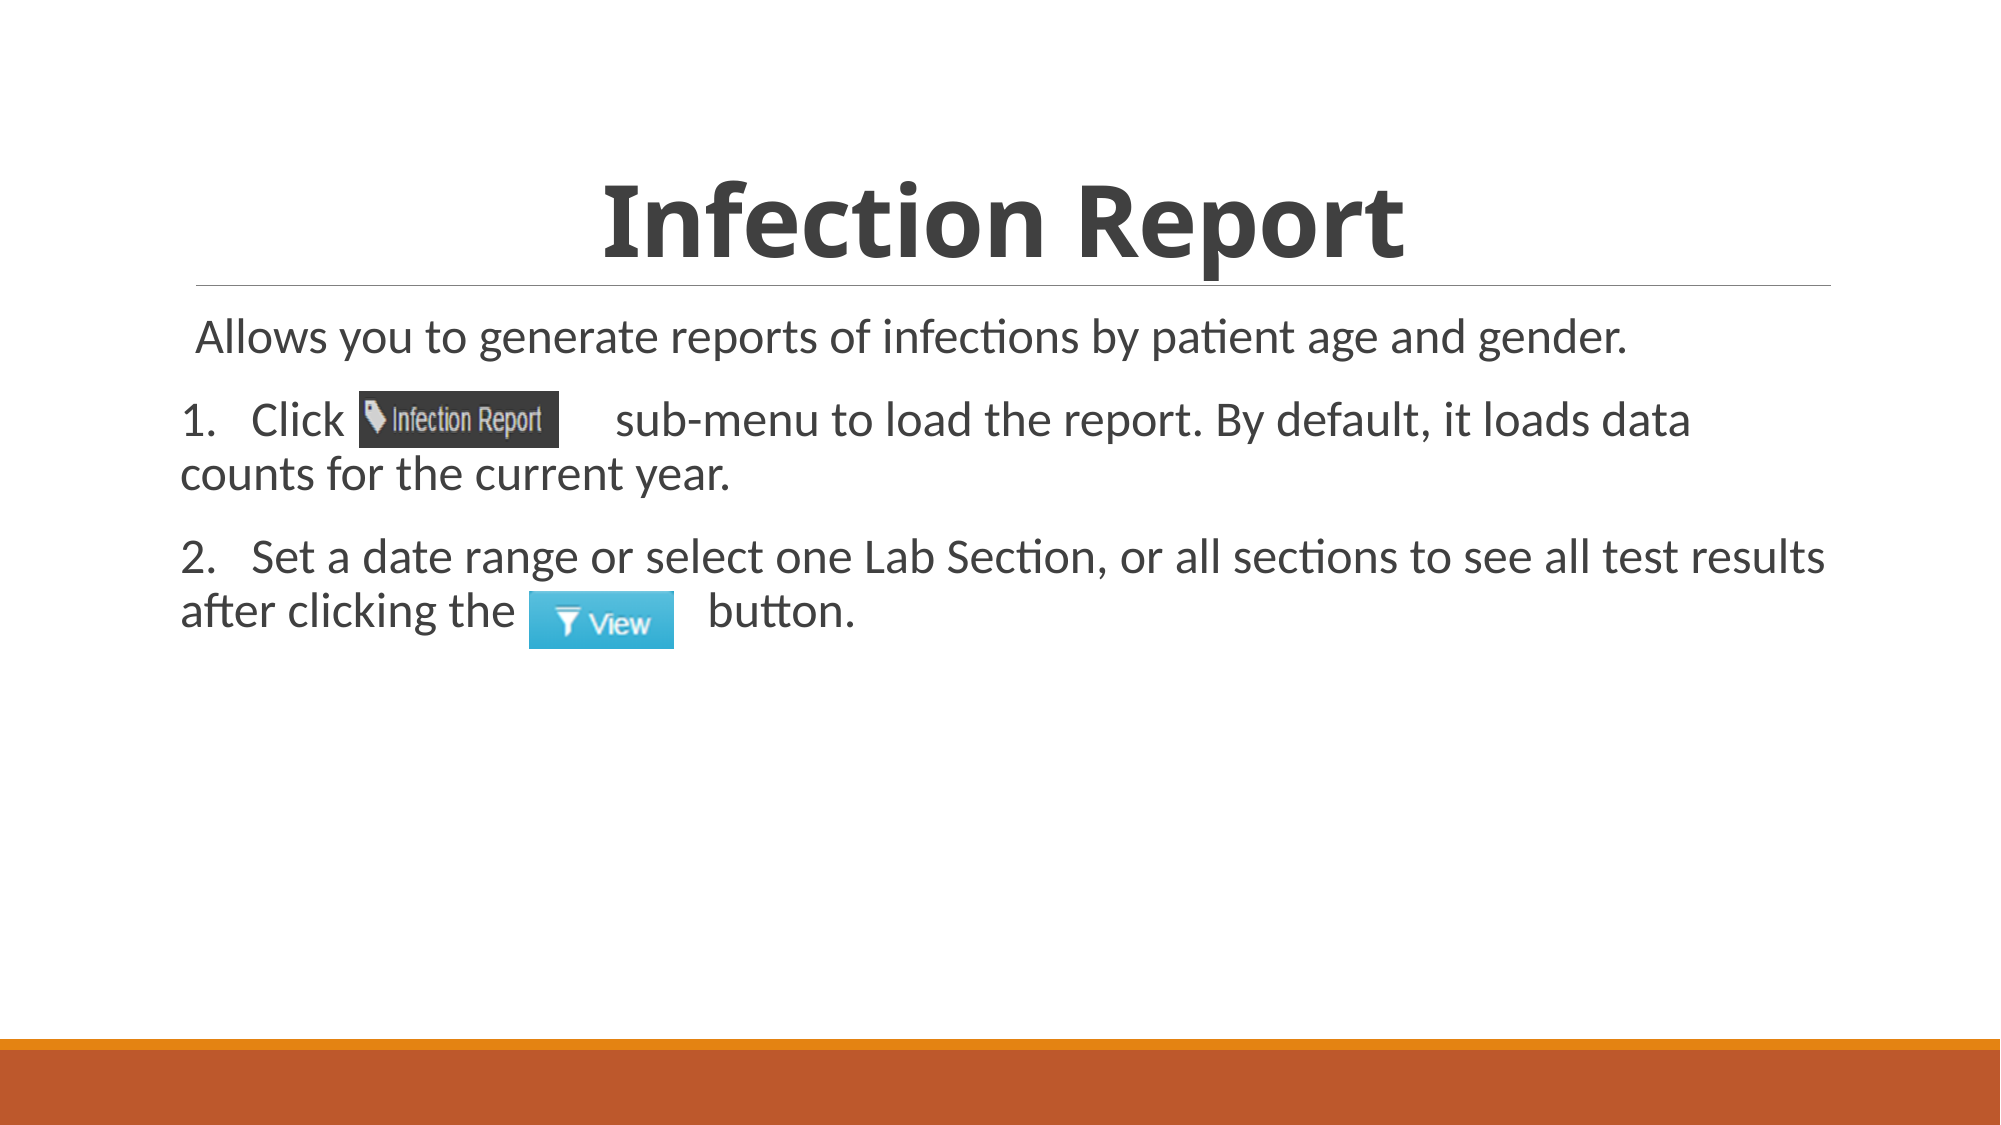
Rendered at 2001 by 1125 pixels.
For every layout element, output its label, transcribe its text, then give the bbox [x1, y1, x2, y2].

picture [358, 390, 559, 449]
title Infection Report [180, 47, 1830, 285]
picture [528, 591, 674, 649]
list Allows you to generate reports of infections by patient age and gender. 1. Click sub-menu to load the report. By default, it loads data counts for the current year. 2. Set a date range or select one Lab Section, or all sections to see all test results after clicking the button. [180, 302, 1830, 963]
